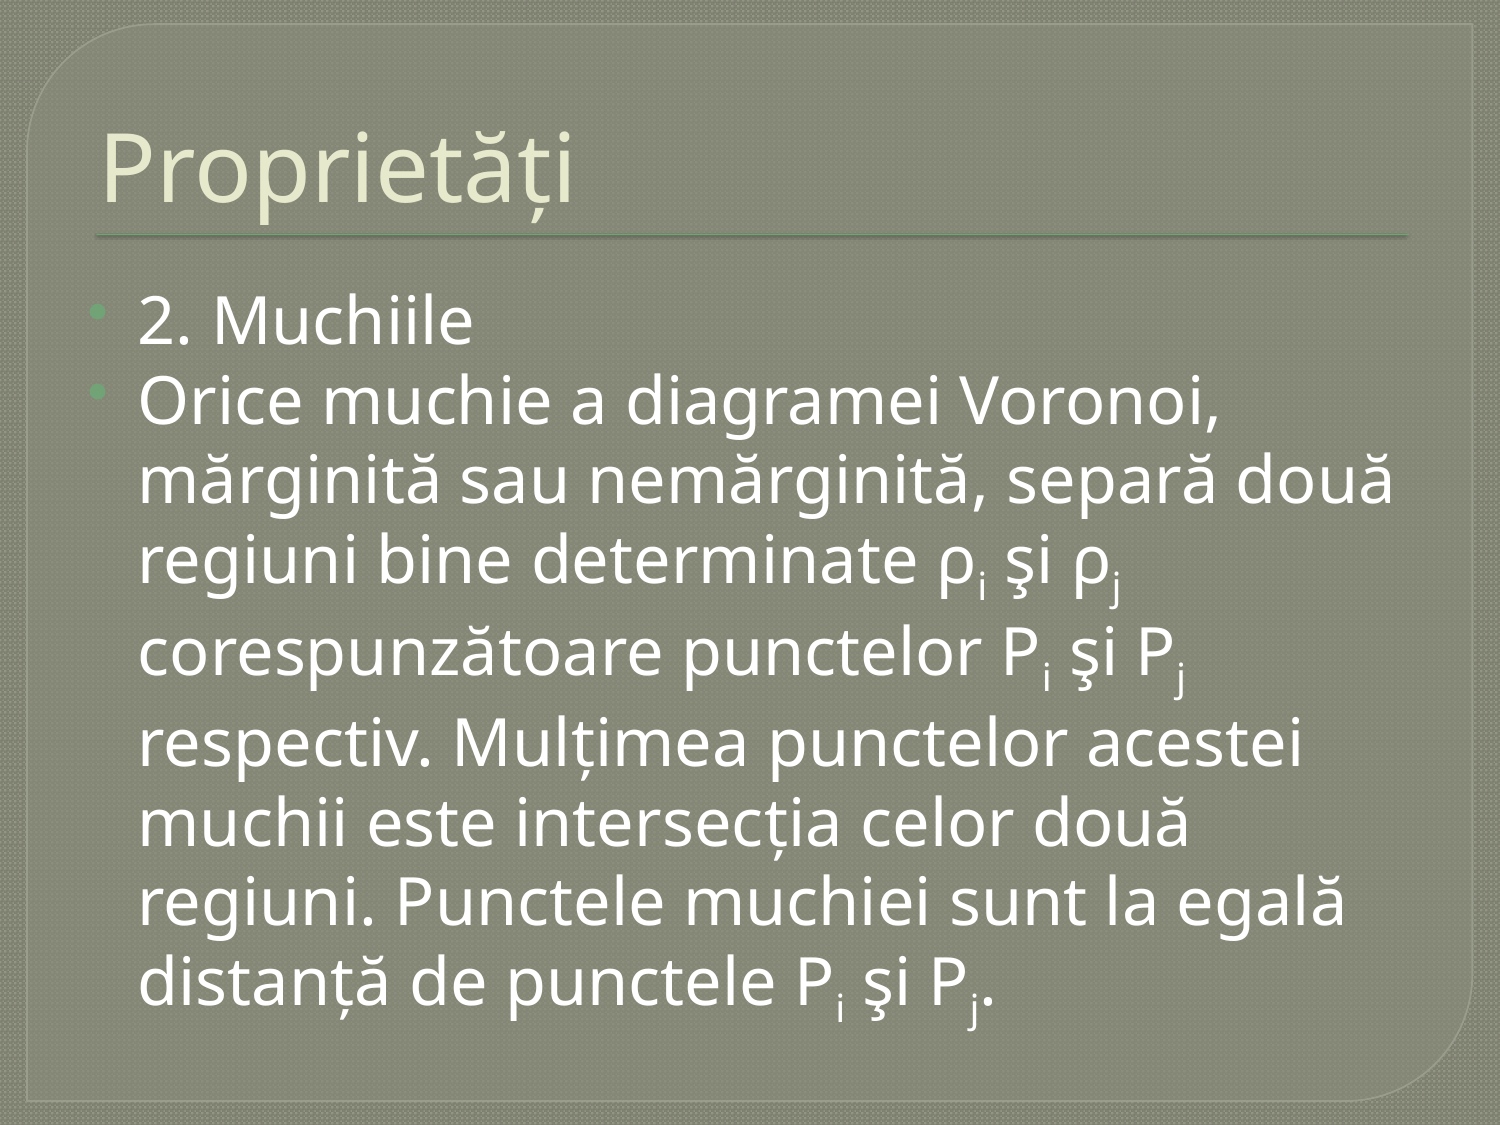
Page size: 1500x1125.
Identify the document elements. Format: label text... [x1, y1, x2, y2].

title Proprietăți [75, 41, 1425, 230]
list 2. Muchiile Orice muchie a diagramei Voronoi, mărginită sau nemărginită, separă două regiuni bine determinate ρi şi ρj corespunzătoare punctelor Pi şi Pj respectiv. Mulțimea punctelor acestei muchii este intersecția celor două regiuni. Punctele muchiei sunt la egală distanță de punctele Pi şi Pj. [75, 270, 1425, 1013]
